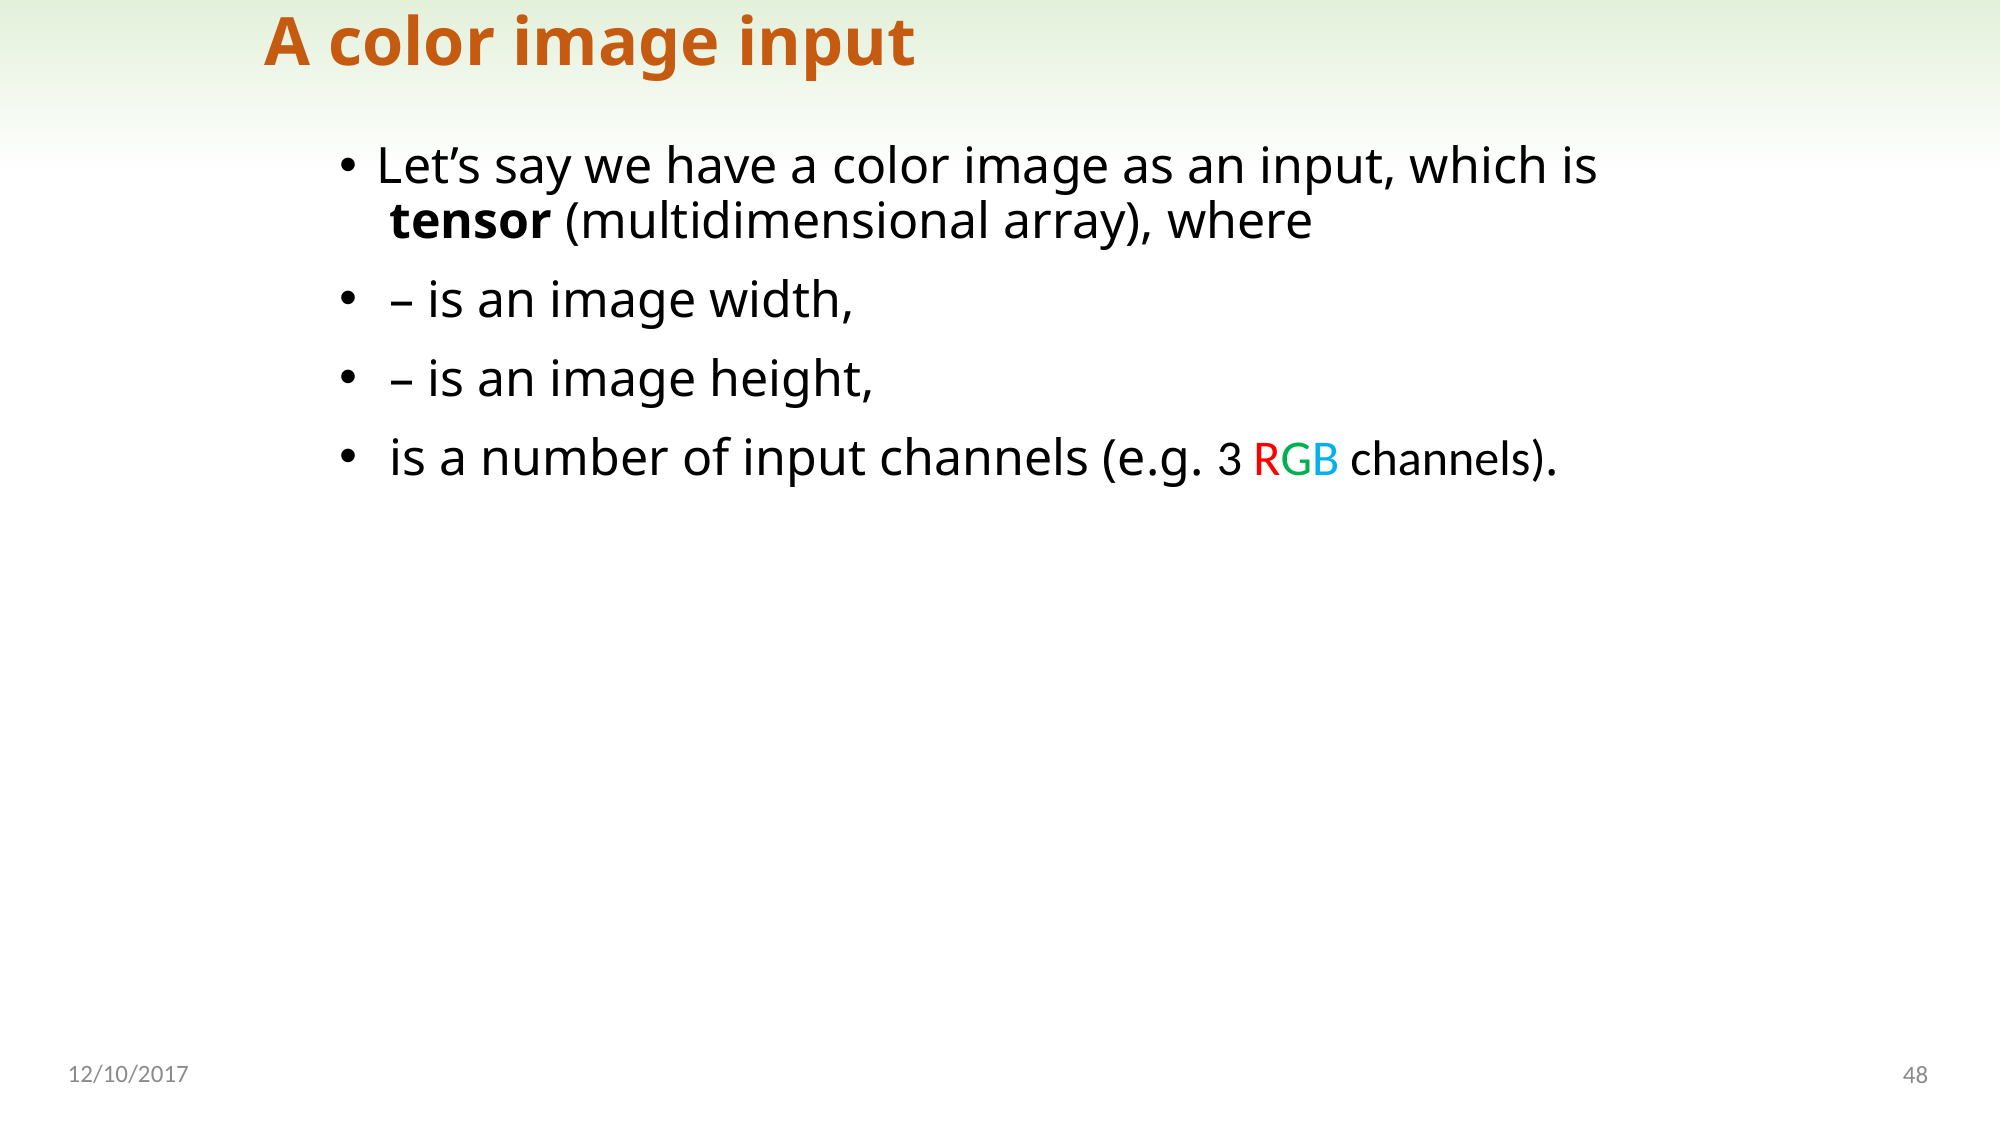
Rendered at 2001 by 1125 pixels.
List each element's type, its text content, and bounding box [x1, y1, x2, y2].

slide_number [52, 1042, 503, 1103]
title A color image input [249, 0, 1750, 102]
slide_number 48 [1493, 1044, 1944, 1104]
